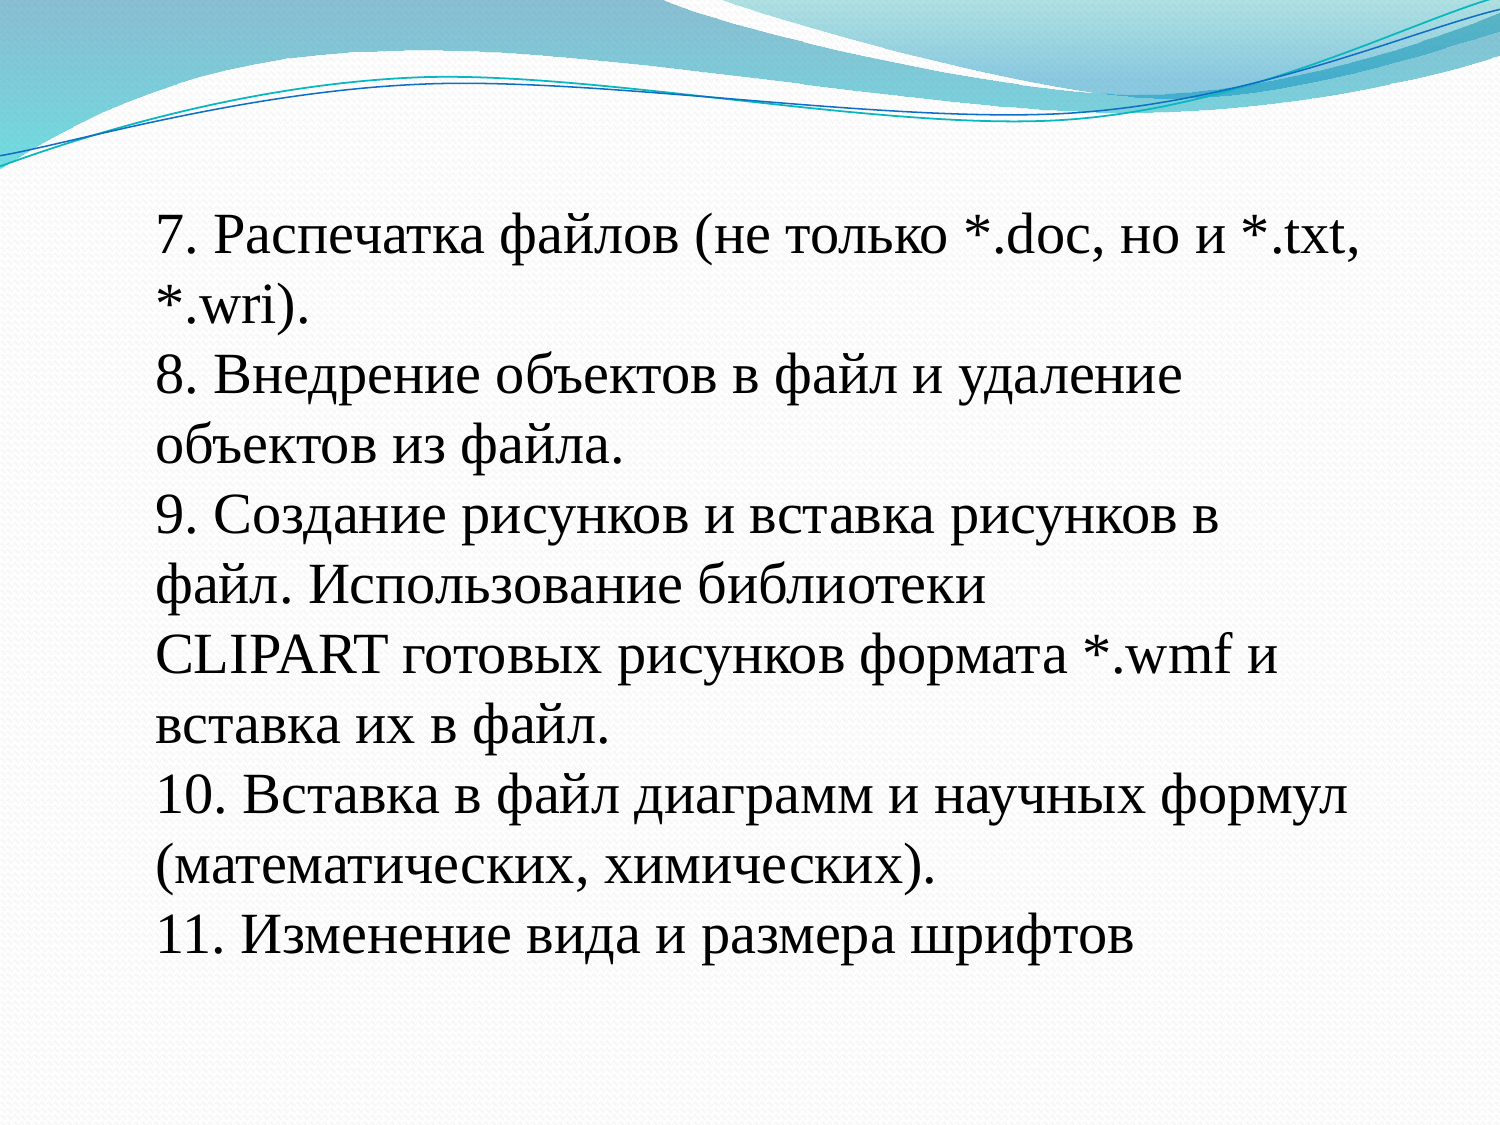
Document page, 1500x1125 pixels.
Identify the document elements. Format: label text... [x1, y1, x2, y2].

text_box 7. Распечатка файлов (не только *.doc, но и *.txt, *.wri). 8. Внедрение объектов в файл и удаление объектов из файла. 9. Создание рисунков и вставка рисунков в файл. Использование библиотеки CLIPART готовых рисунков формата *.wmf и вставка их в файл. 10. Вставка в файл диаграмм и научных формул (математических, химических). 11. Изменение вида и размера шрифтов [140, 187, 1383, 972]
